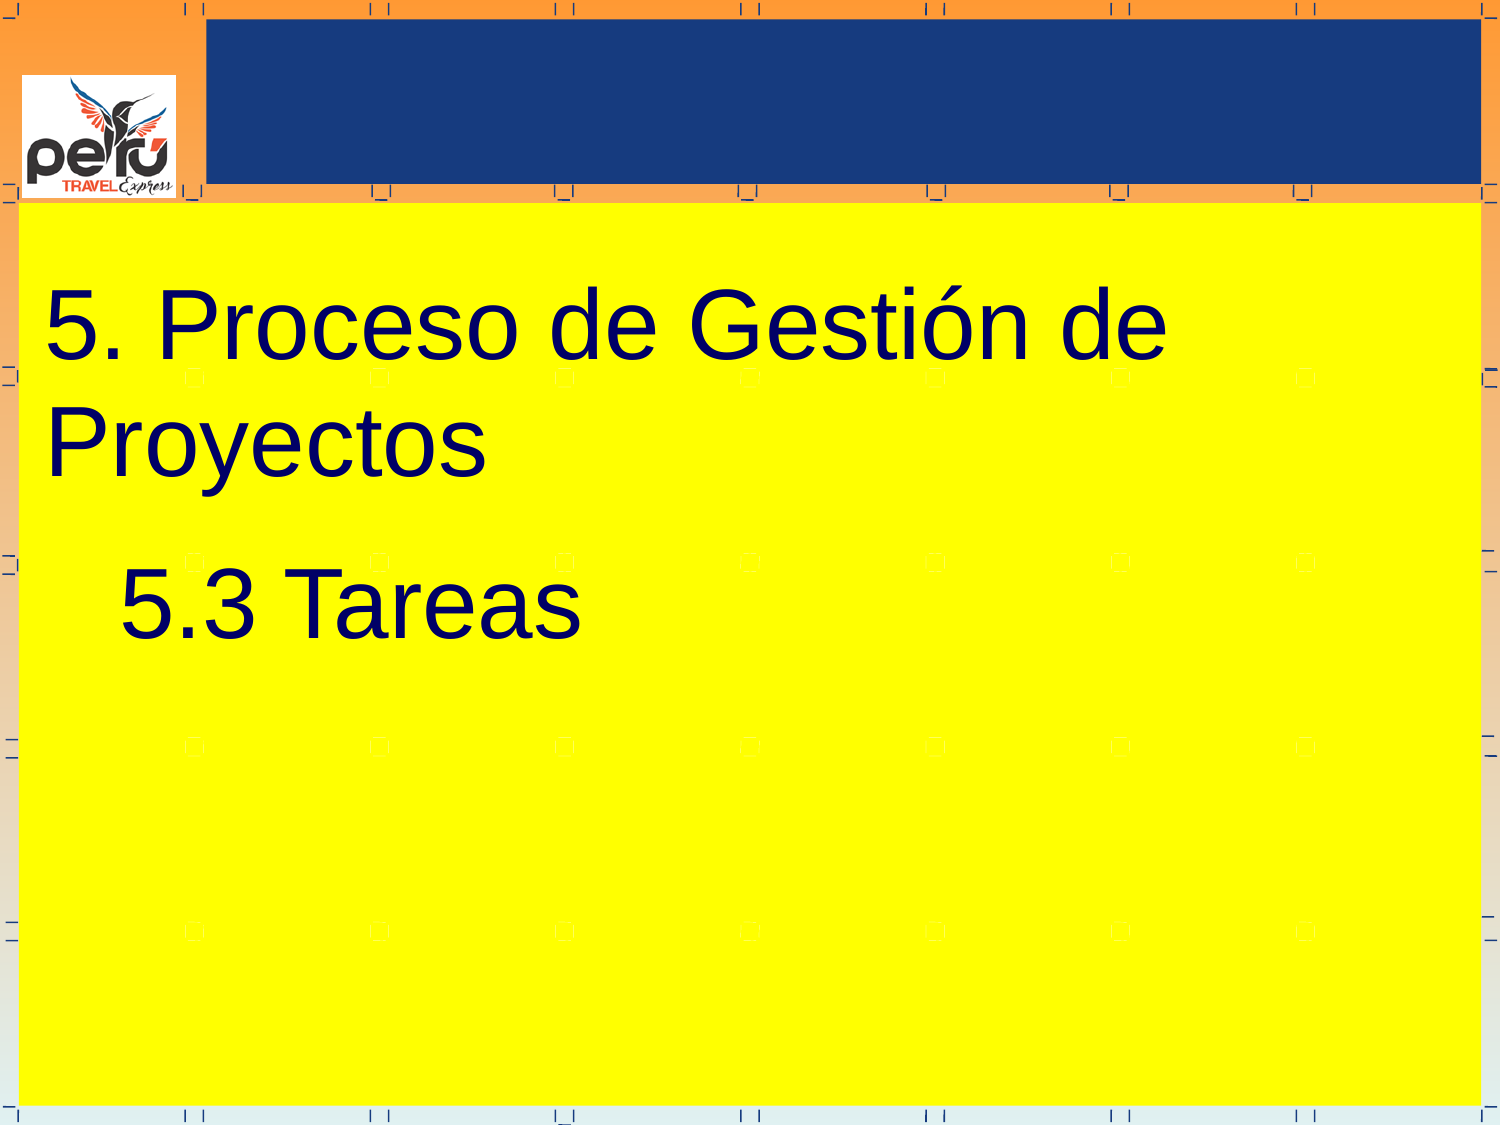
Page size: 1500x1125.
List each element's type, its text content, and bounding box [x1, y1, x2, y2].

picture [22, 75, 176, 198]
text_box [18, 203, 1482, 1106]
text_box 5. Proceso de Gestión de Proyectos 5.3 Tareas [29, 255, 1469, 667]
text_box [184, 368, 1315, 941]
